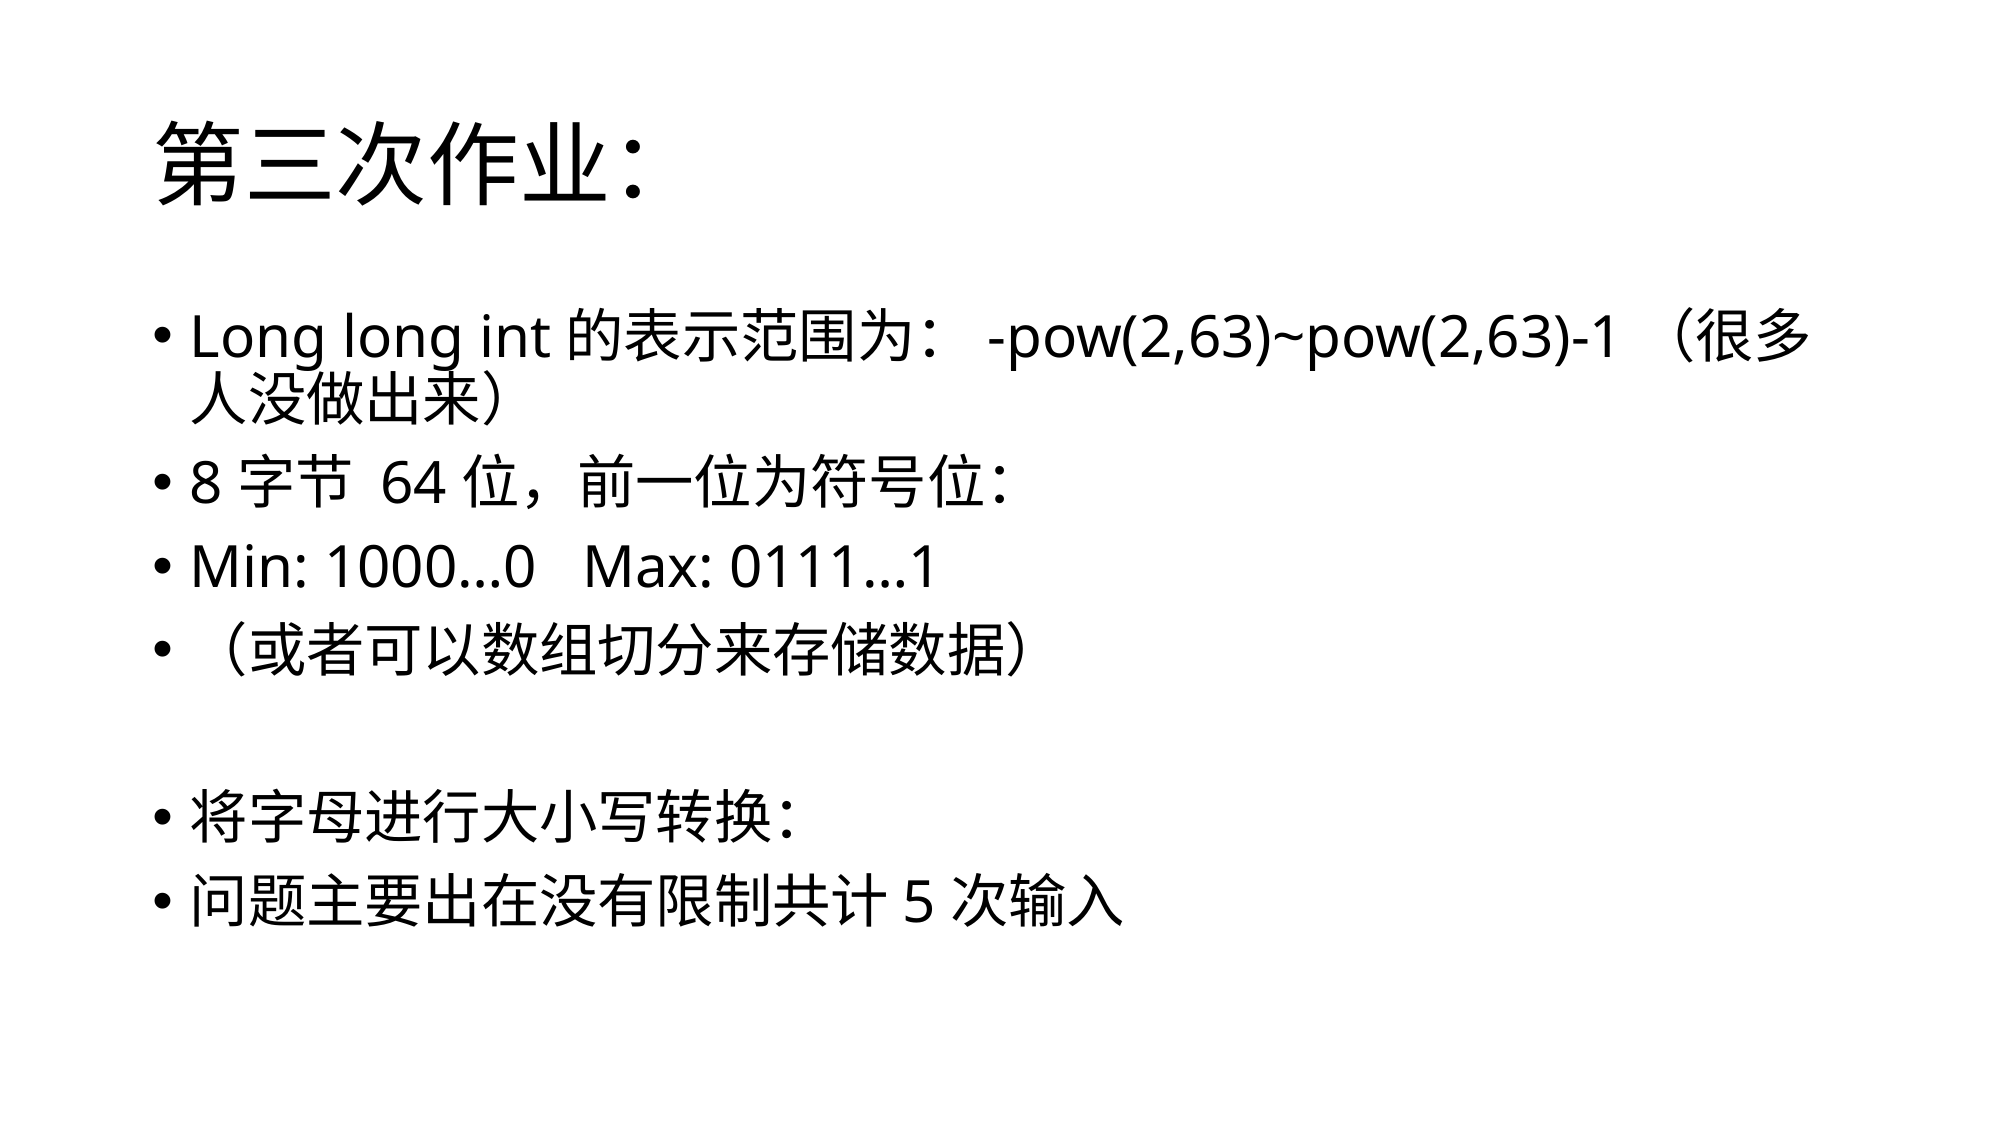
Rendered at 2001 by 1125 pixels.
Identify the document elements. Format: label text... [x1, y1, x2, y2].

list Long long int的表示范围为：-pow(2,63)~pow(2,63)-1（很多人没做出来） 8字节 64位，前一位为符号位： Min: 1000…0 Max: 0111…1 （或者可以数组切分来存储数据） 将字母进行大小写转换： 问题主要出在没有限制共计5次输入 [137, 299, 1863, 1014]
title 第三次作业： [137, 59, 1863, 278]
